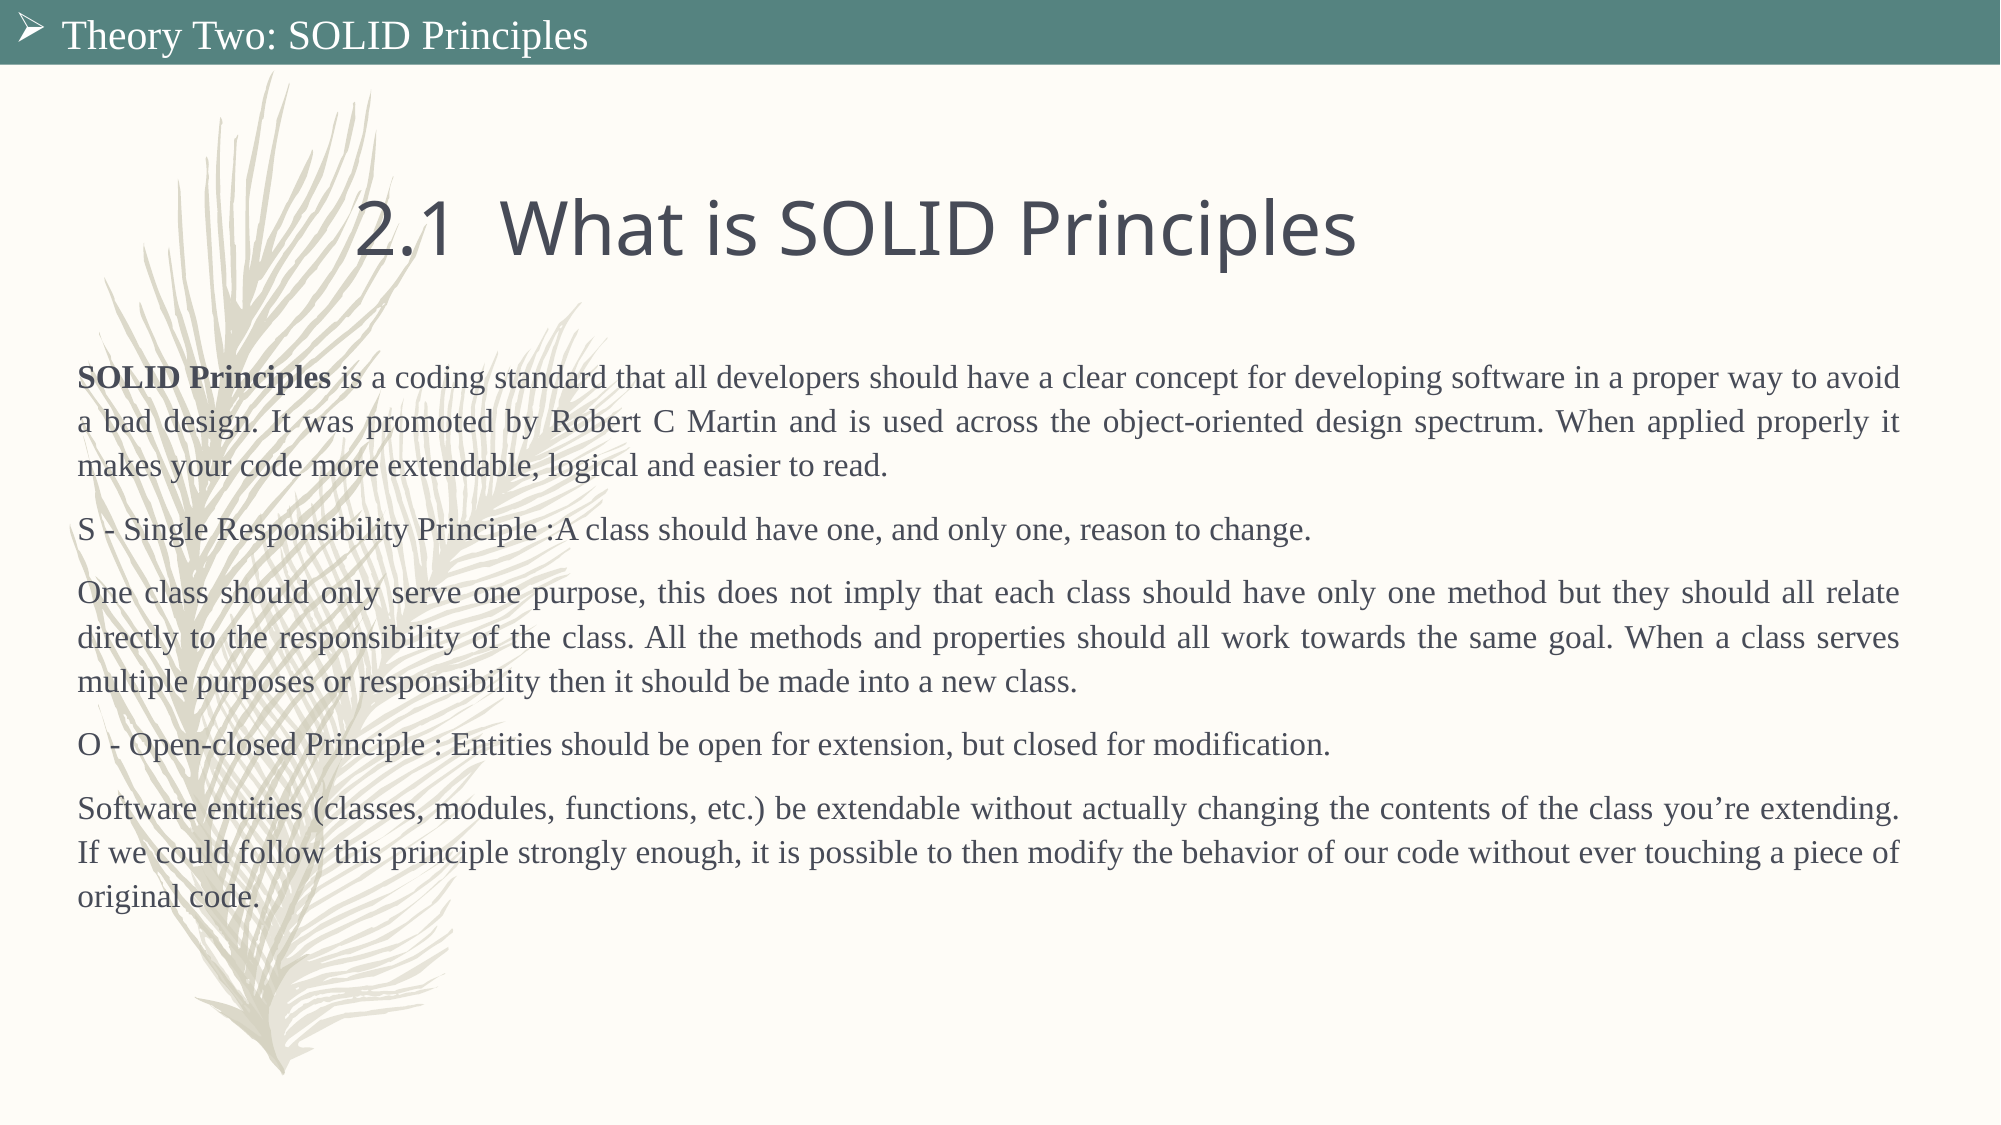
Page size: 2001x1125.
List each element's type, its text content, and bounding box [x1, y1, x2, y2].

text_box SOLID Principles is a coding standard that all developers should have a clear concept for developing software in a proper way to avoid a bad design. It was promoted by Robert C Martin and is used across the object-oriented design spectrum. When applied properly it makes your code more extendable, logical and easier to read. S - Single Responsibility Principle :A class should have one, and only one, reason to change. One class should only serve one purpose, this does not imply that each class should have only one method but they should all relate directly to the responsibility of the class. All the methods and properties should all work towards the same goal. When a class serves multiple purposes or responsibility then it should be made into a new class. O - Open-closed Principle : Entities should be open for extension, but closed for modification. Software entities (classes, modules, functions, etc.) be extendable without actually changing the contents of the class you’re extending. If we could follow this principle strongly enough, it is possible to then modify the behavior of our code without ever touching a piece of original code. [62, 343, 1919, 1032]
text_box Theory Two: SOLID Principles [0, 0, 2000, 65]
text_box 2.1 What is SOLID Principles [339, 176, 1800, 343]
